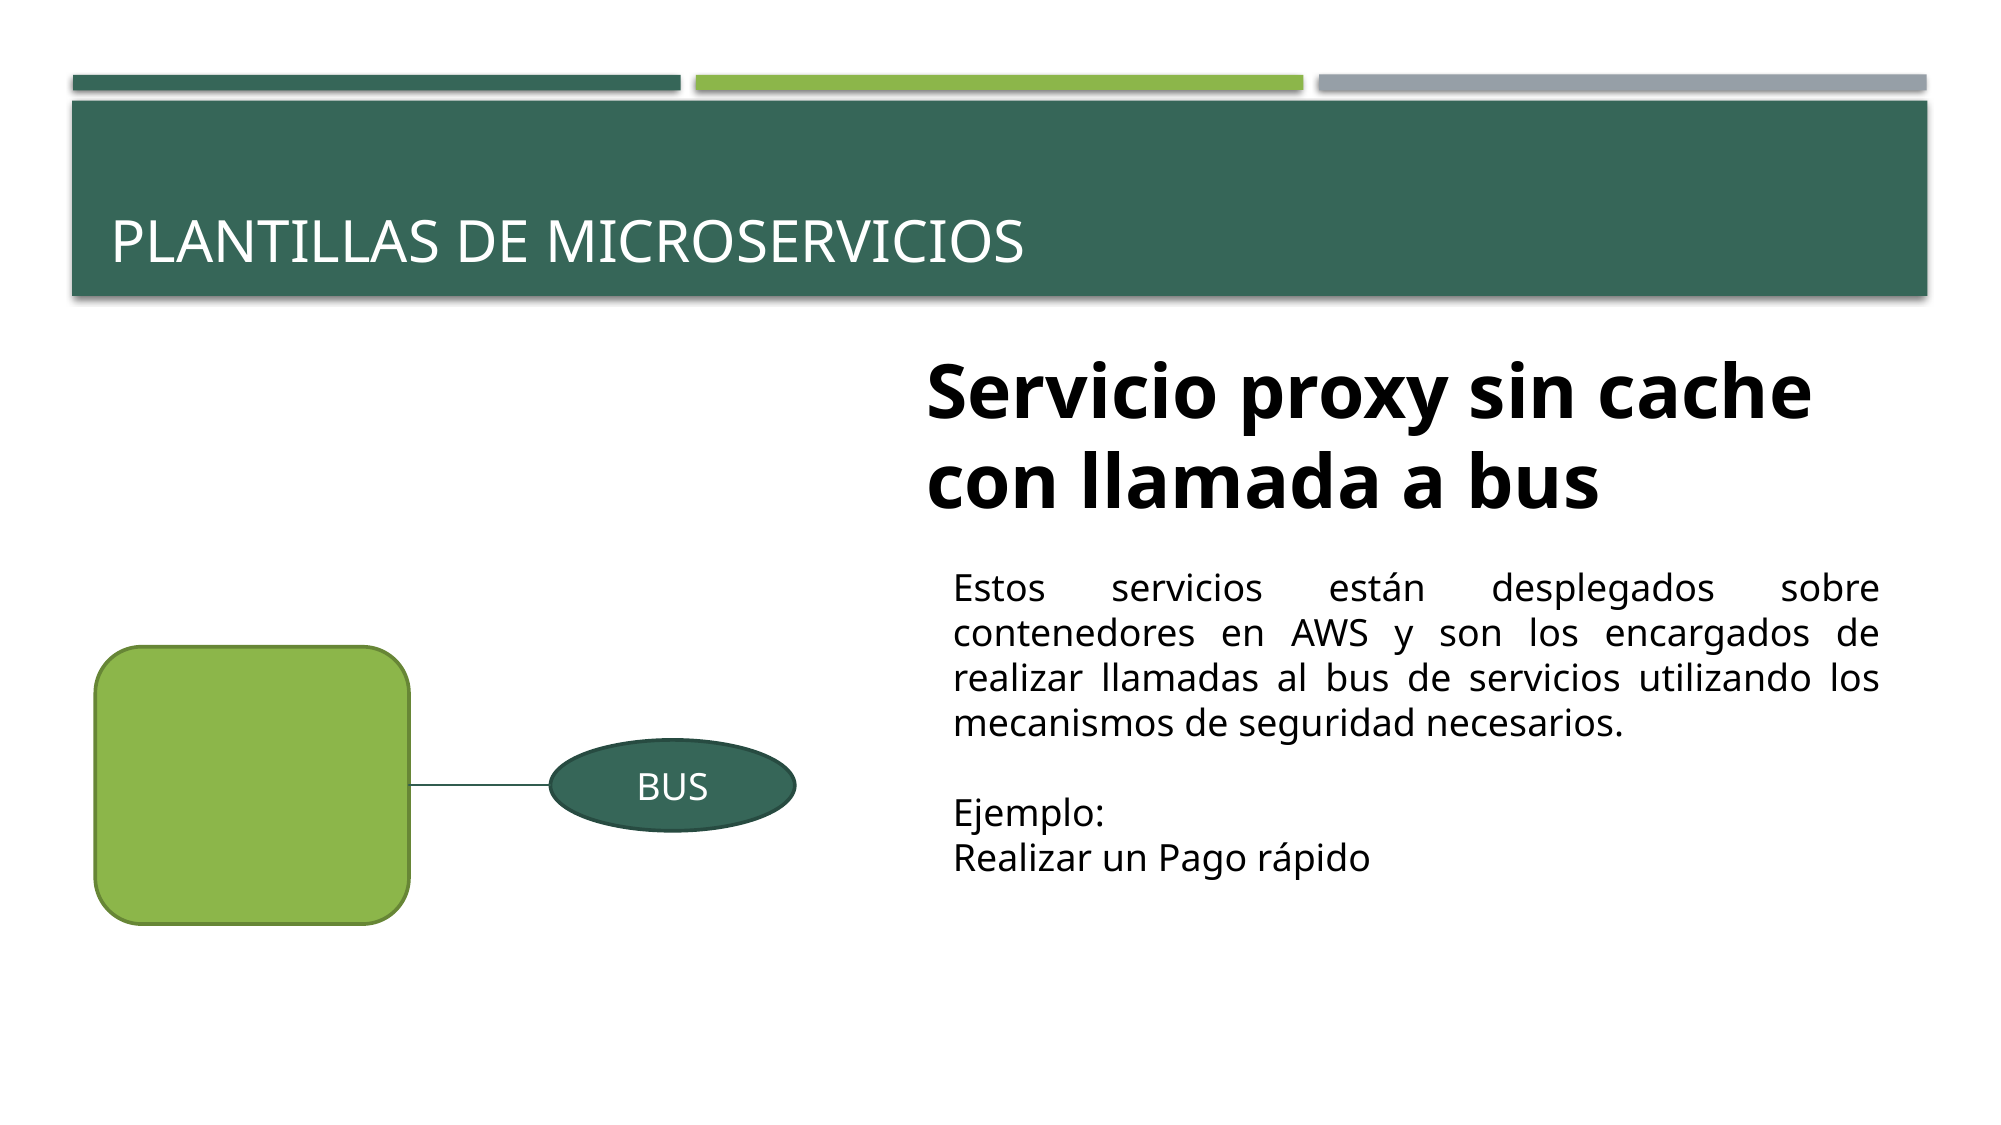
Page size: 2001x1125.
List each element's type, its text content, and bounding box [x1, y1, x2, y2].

text_box Servicio proxy sin cache con llamada a bus [911, 335, 1928, 531]
text_box [93, 644, 411, 926]
text_box [931, 448, 963, 509]
text_box BUS [548, 738, 797, 833]
text_box Estos servicios están desplegados sobre contenedores en AWS y son los encargados de realizar llamadas al bus de servicios utilizando los mecanismos de seguridad necesarios. Ejemplo: Realizar un Pago rápido [938, 556, 1896, 887]
title PLANTILLAS DE MICROSERVICIOS [95, 115, 1905, 282]
